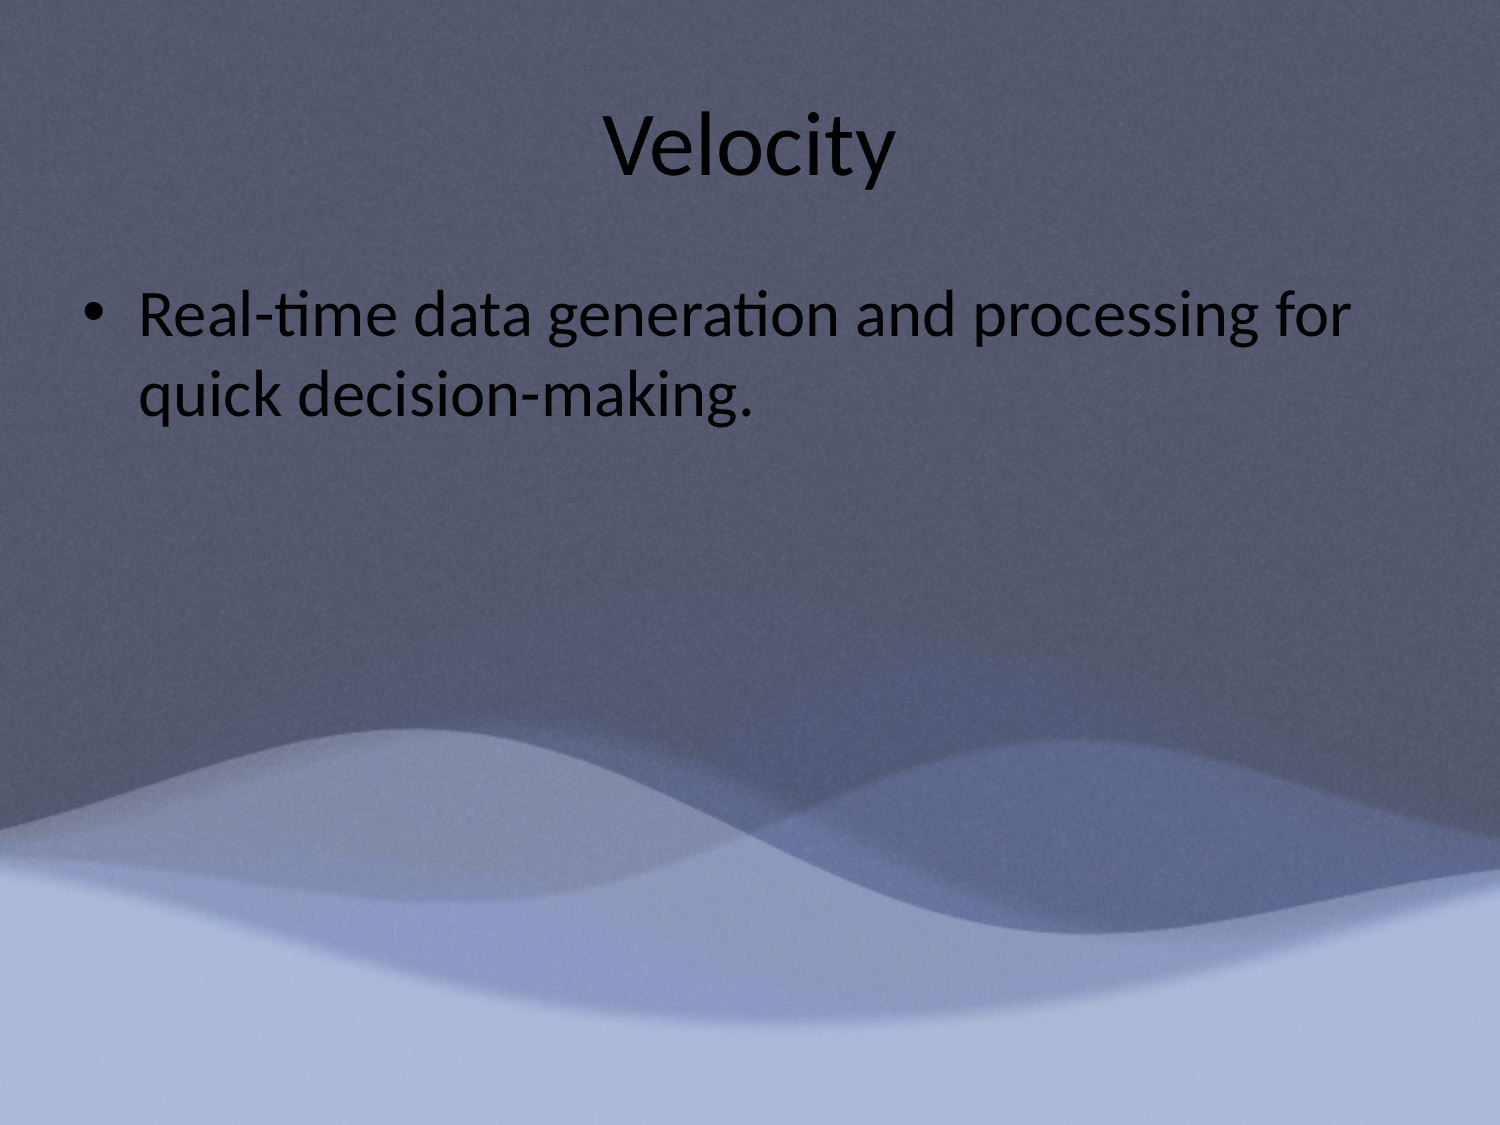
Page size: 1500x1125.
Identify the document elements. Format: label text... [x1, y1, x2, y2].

picture [0, 0, 1500, 1125]
list Real-time data generation and processing for quick decision-making. [74, 261, 1426, 1006]
title Velocity [74, 44, 1426, 234]
